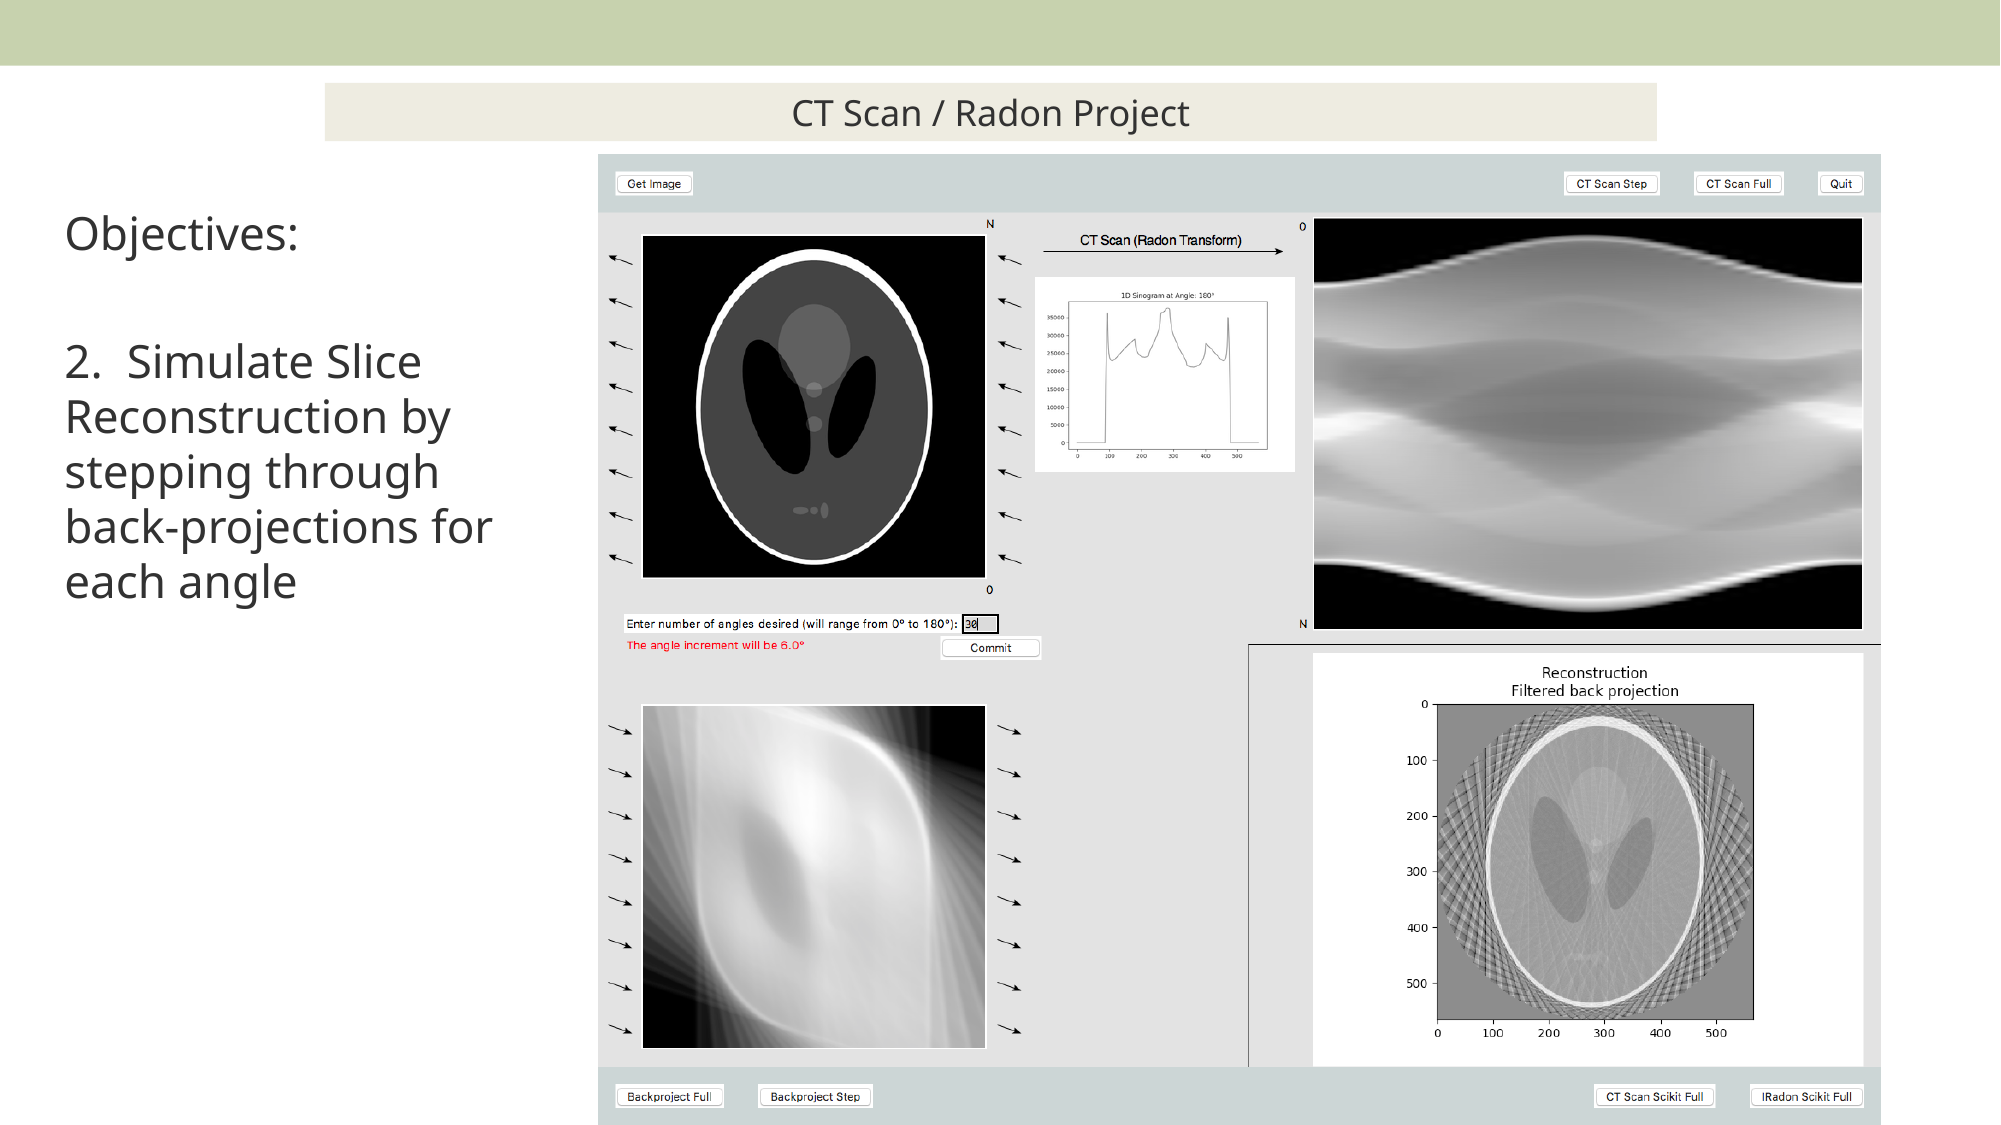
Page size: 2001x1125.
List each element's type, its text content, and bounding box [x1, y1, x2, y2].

picture [598, 154, 1881, 1125]
text_box [0, 0, 2000, 66]
title CT Scan / Radon Project [324, 82, 1657, 142]
list Objectives: 2. Simulate Slice Reconstruction by stepping through back-projections for each angle [49, 197, 575, 1030]
